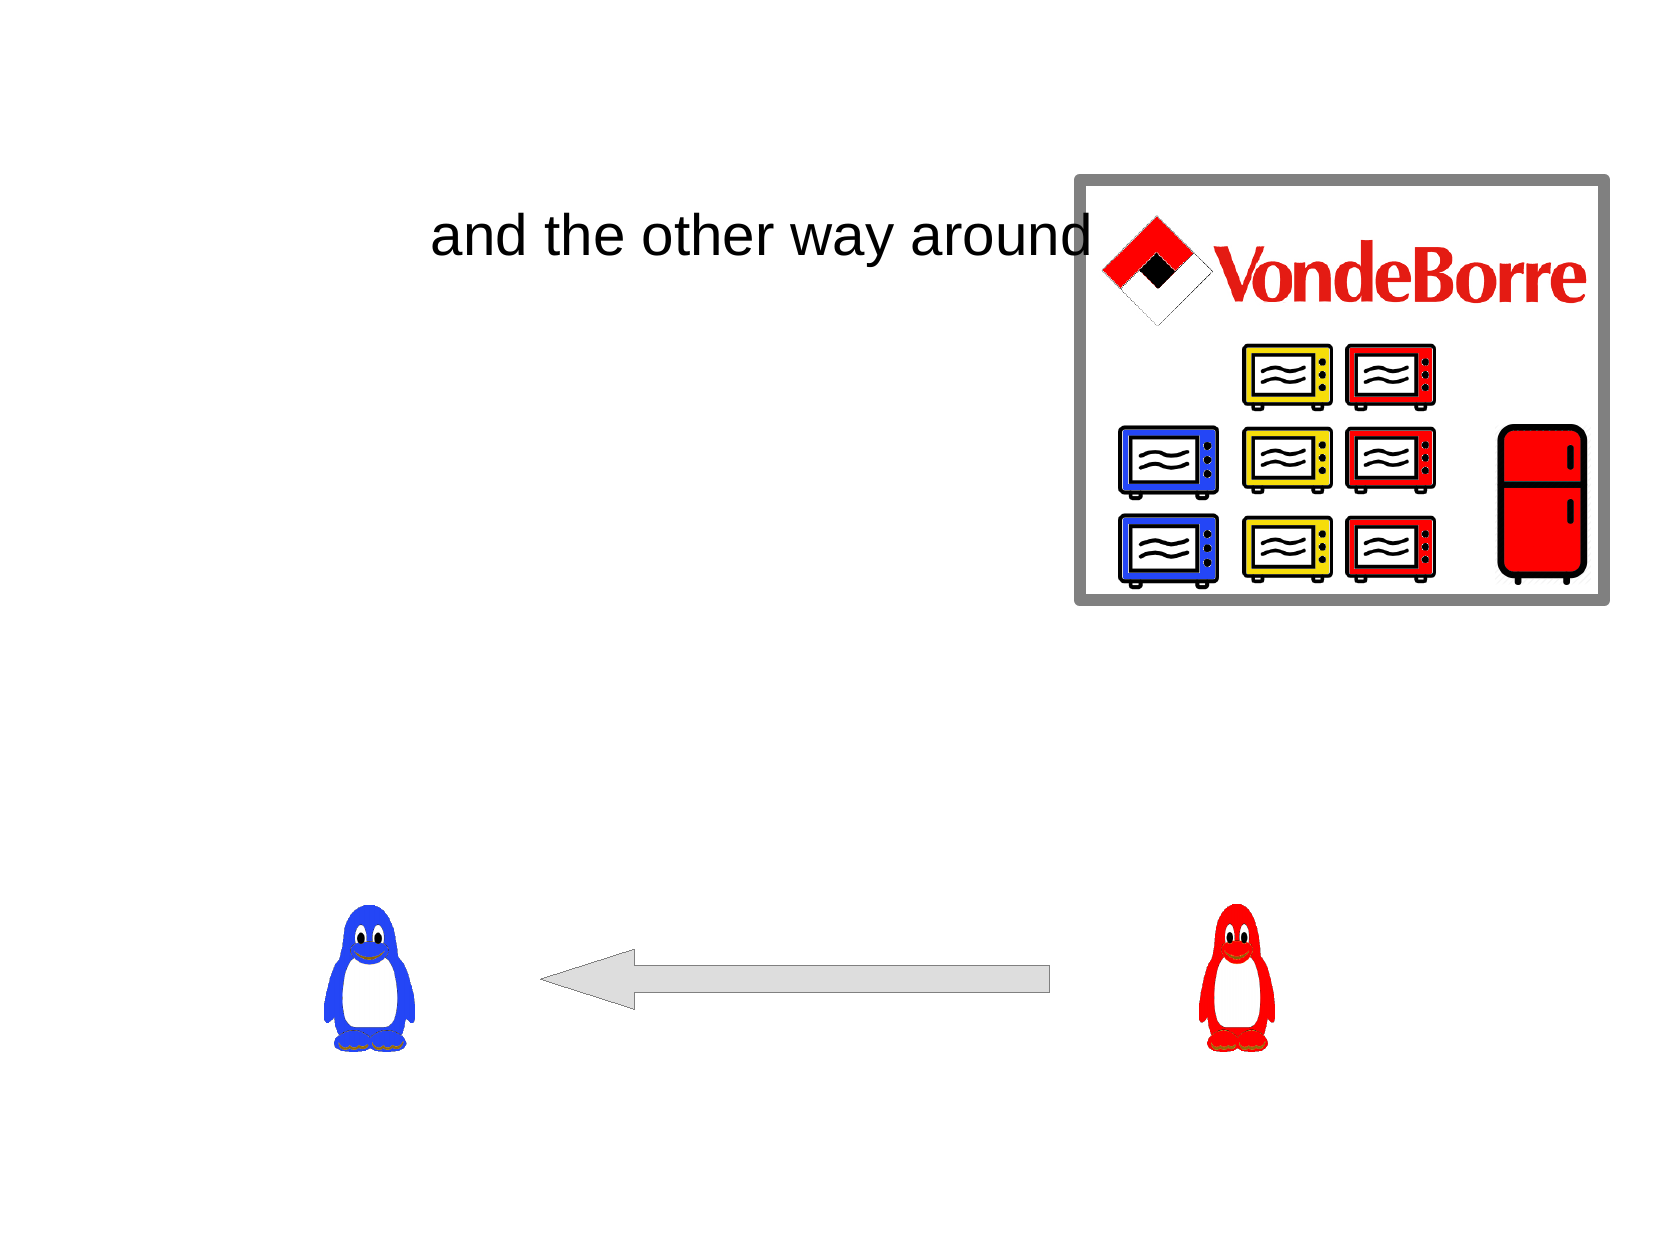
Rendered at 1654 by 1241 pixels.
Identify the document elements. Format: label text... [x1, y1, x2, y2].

text_box [540, 949, 1050, 1010]
picture [324, 905, 415, 1055]
picture [1094, 211, 1590, 592]
text_box and the other way around [339, 189, 1185, 400]
picture [1118, 408, 1219, 599]
text_box [1079, 179, 1605, 601]
picture [1199, 904, 1275, 1054]
picture [1495, 424, 1591, 586]
